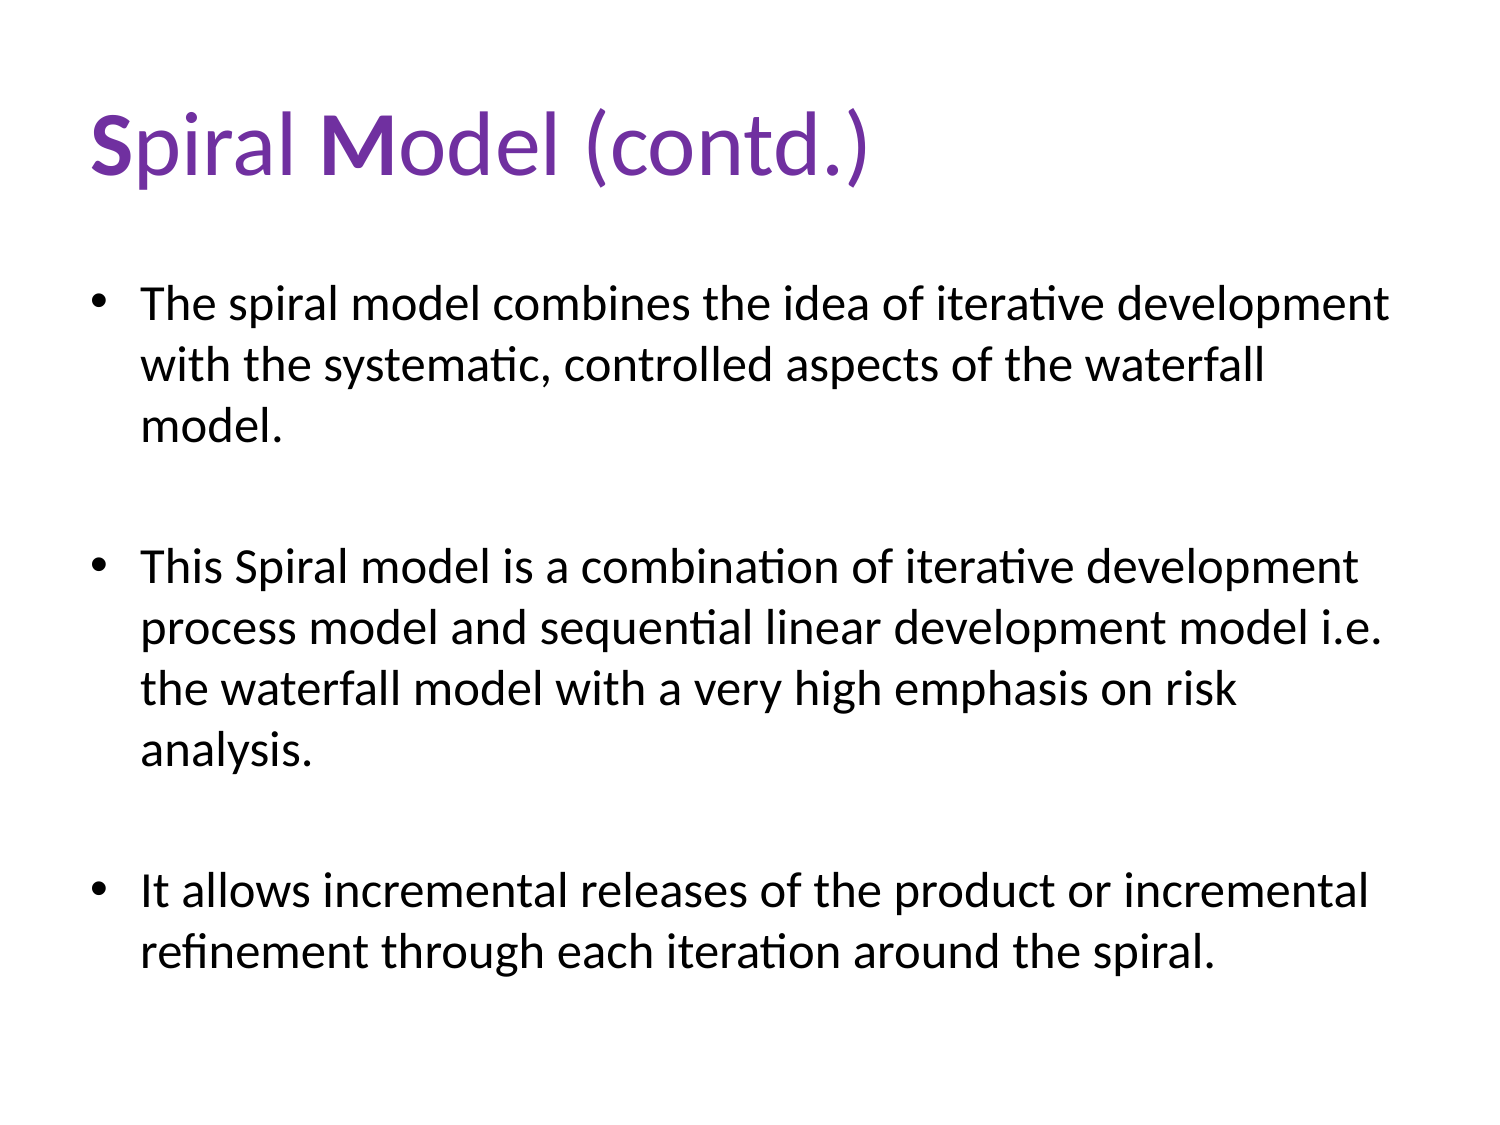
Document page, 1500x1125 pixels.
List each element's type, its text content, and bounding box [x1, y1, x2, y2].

title Spiral Model (contd.) [75, 45, 1425, 233]
list The spiral model combines the idea of iterative development with the systematic, controlled aspects of the waterfall model. This Spiral model is a combination of iterative development process model and sequential linear development model i.e. the waterfall model with a very high emphasis on risk analysis. It allows incremental releases of the product or incremental refinement through each iteration around the spiral. [75, 262, 1425, 1005]
